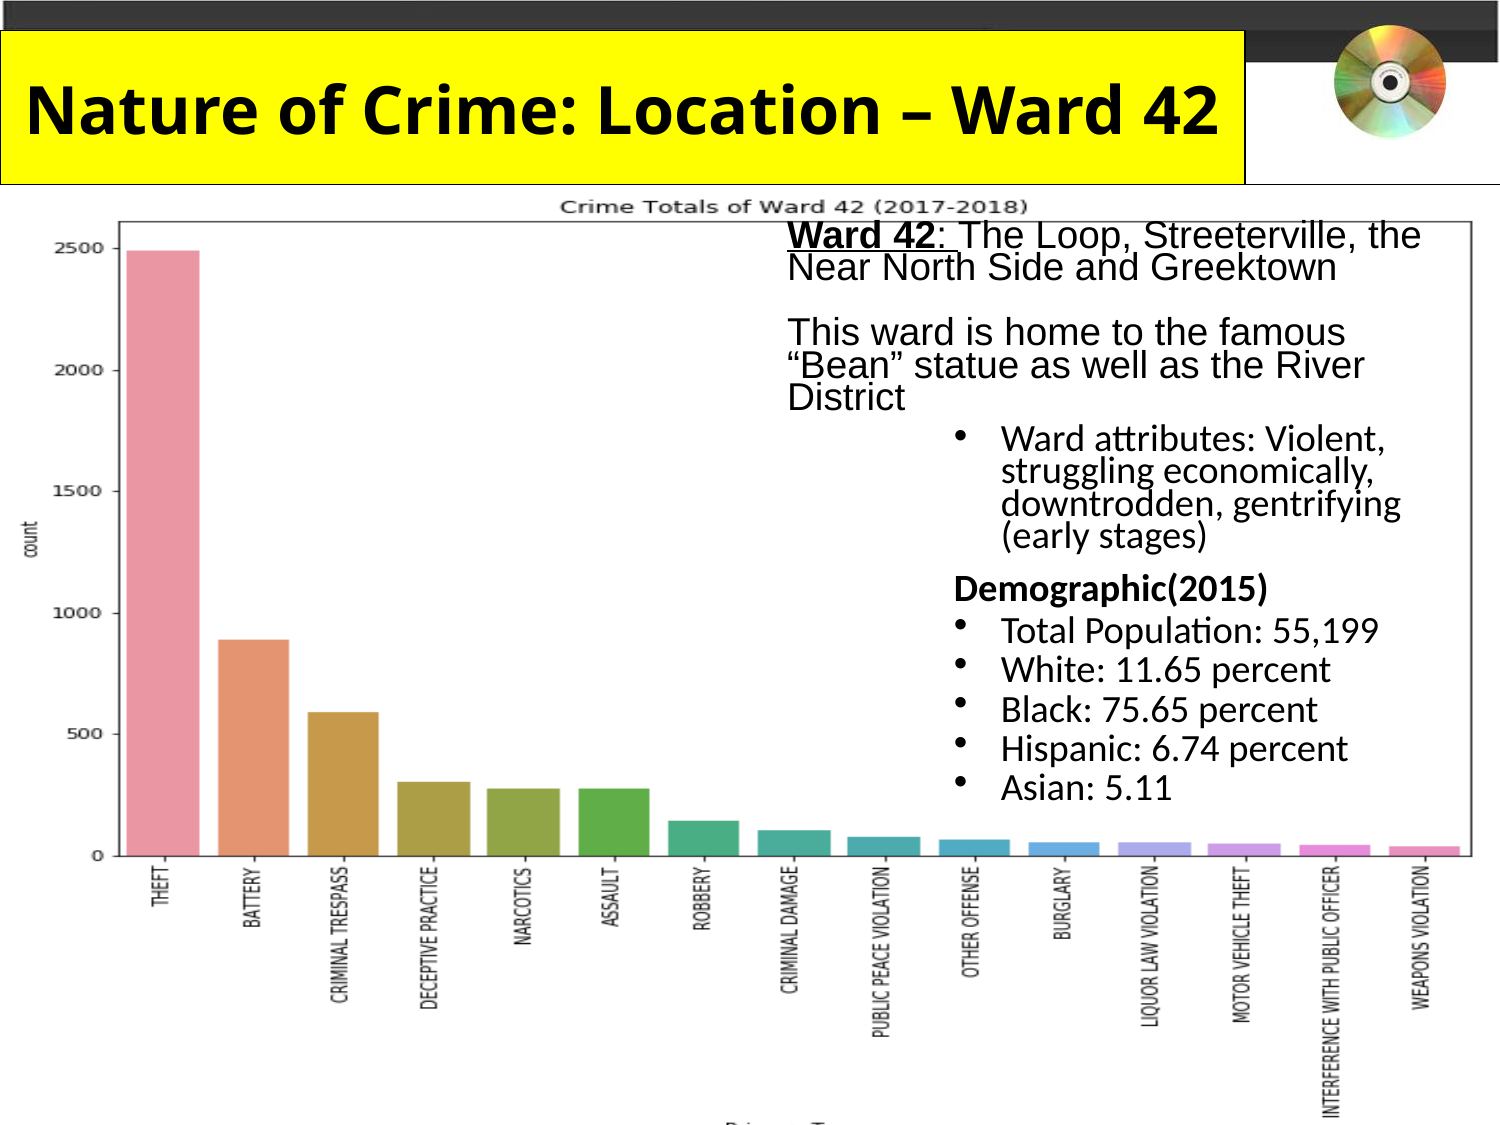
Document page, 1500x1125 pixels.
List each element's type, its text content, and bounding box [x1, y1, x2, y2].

picture [0, 0, 1500, 140]
title Nature of Crime: Location – Ward 42 [0, 30, 1246, 184]
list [0, 185, 1500, 1125]
